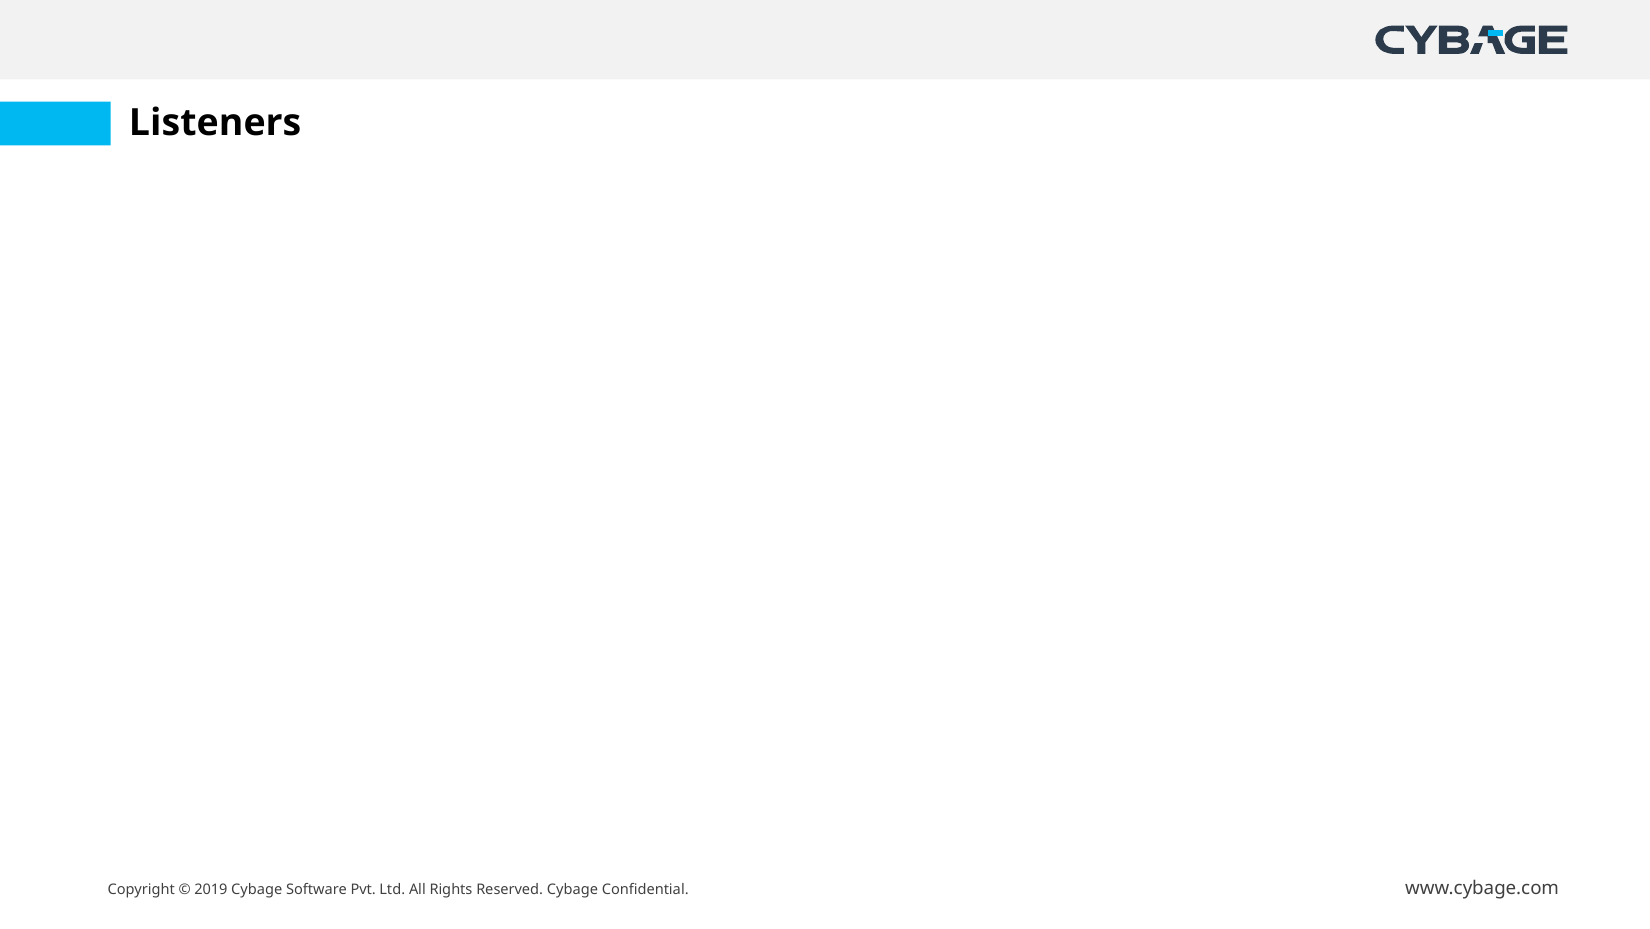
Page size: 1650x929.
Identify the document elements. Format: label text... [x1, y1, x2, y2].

title Listeners [112, 89, 1598, 171]
